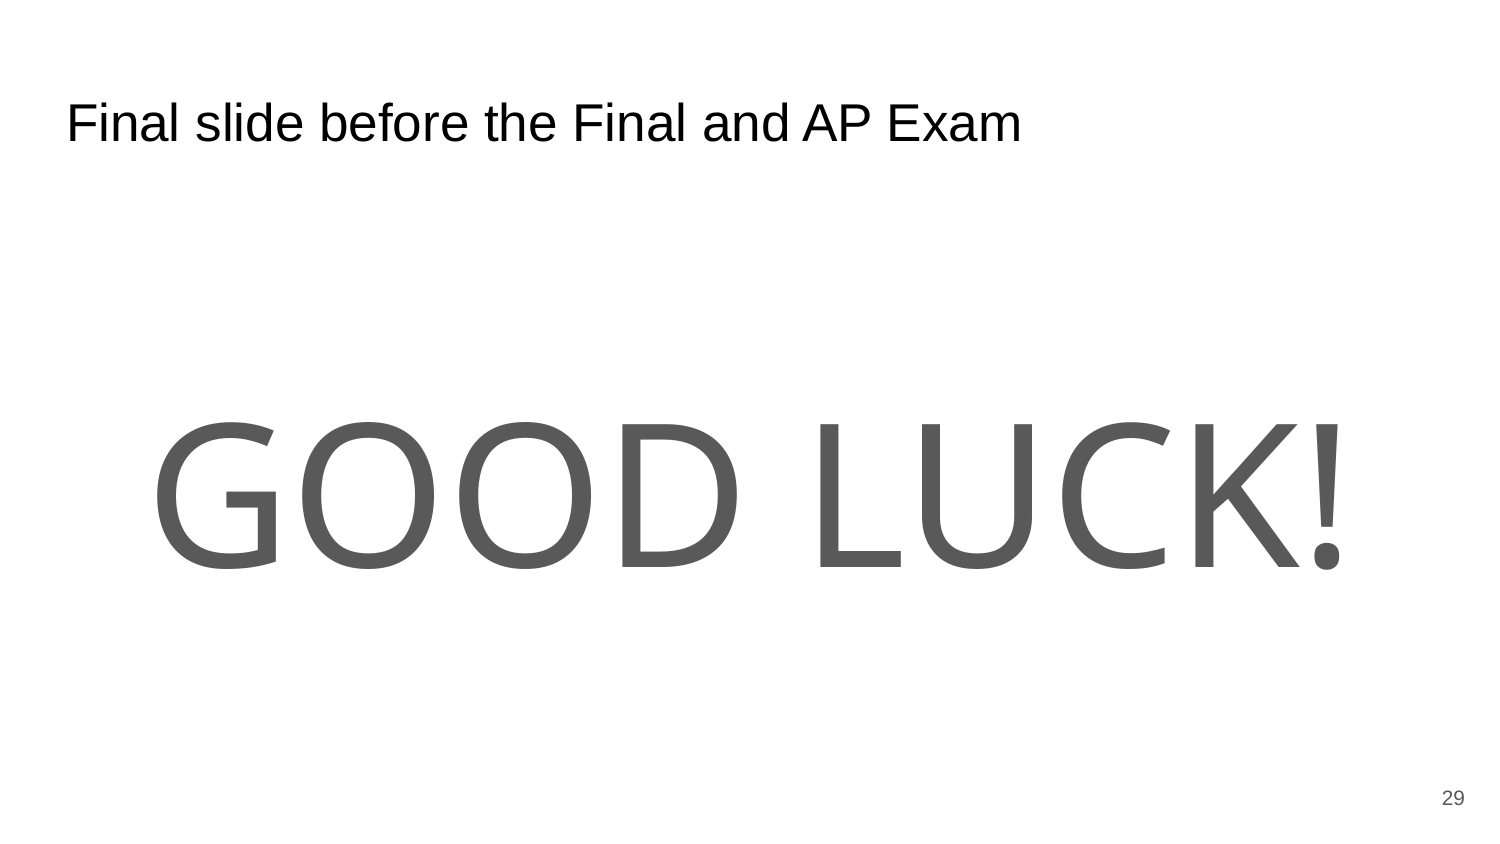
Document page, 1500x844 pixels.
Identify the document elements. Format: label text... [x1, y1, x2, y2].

list GOOD LUCK! [51, 189, 1449, 750]
title Final slide before the Final and AP Exam [51, 72, 1449, 167]
slide_number ‹#› [1389, 764, 1480, 830]
